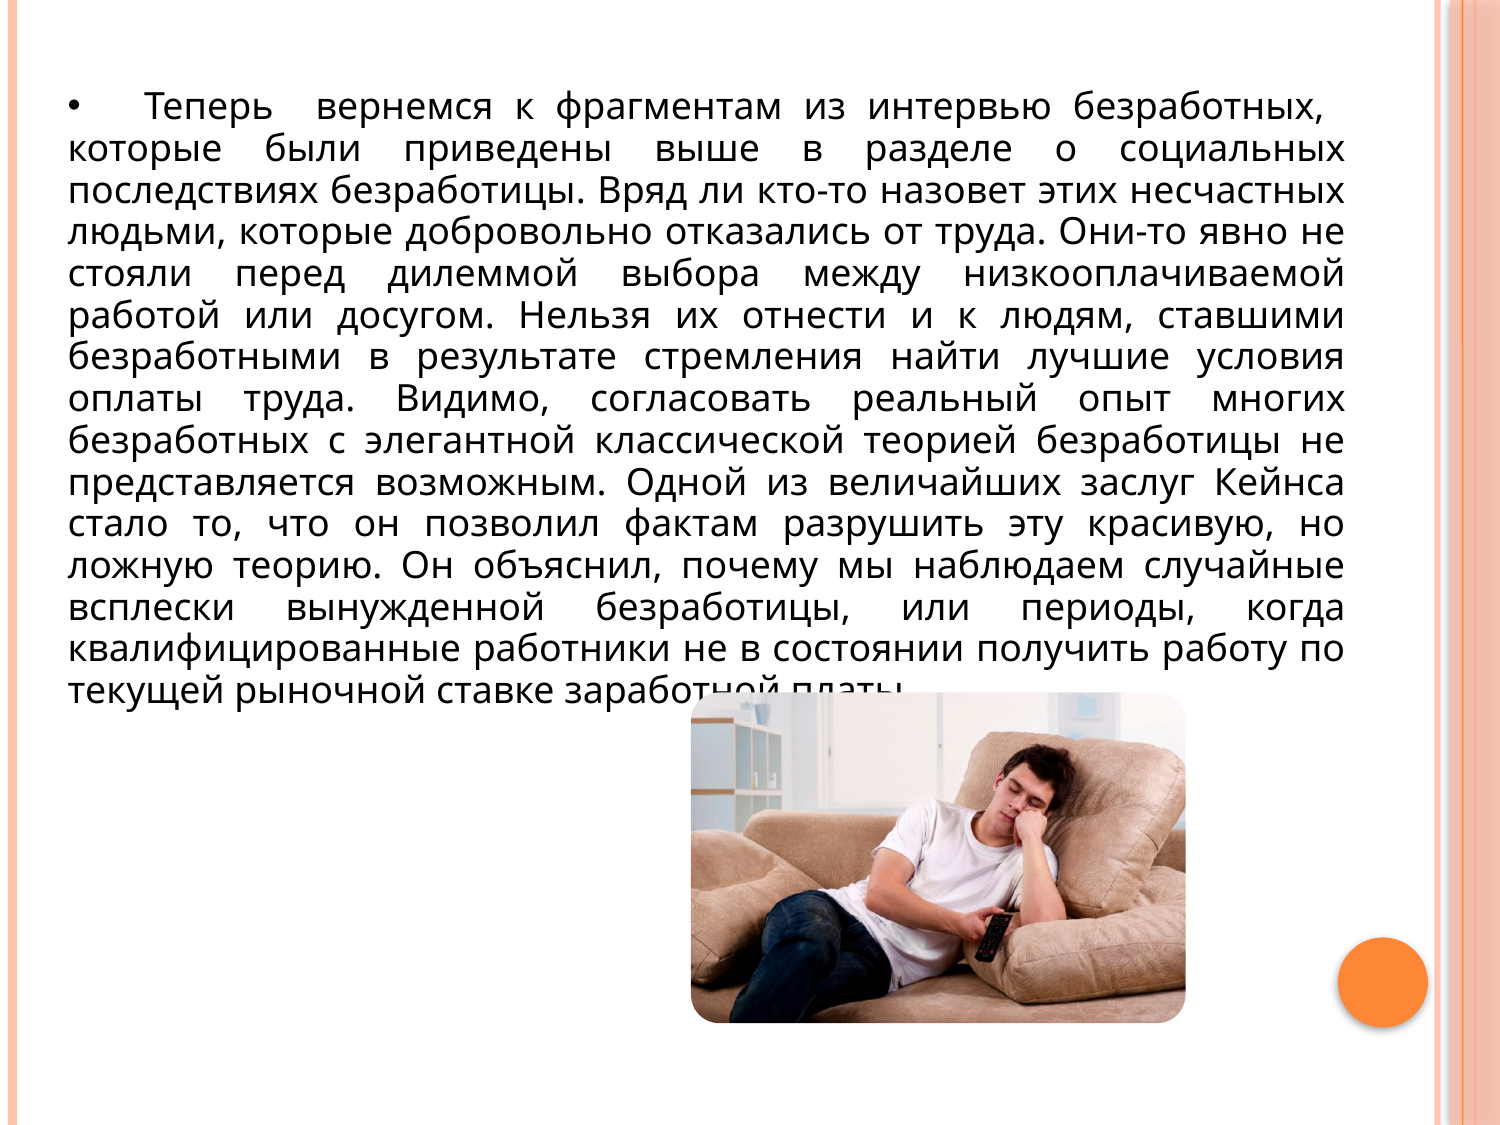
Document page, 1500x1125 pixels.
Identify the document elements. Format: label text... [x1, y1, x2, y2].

picture [690, 691, 1187, 1024]
text_box Теперь вернемся к фрагментам из интервью безработных, которые были приведены выше в разделе о социальных последствиях безработицы. Вряд ли кто-то назовет этих несчастных людьми, которые добровольно отказались от труда. Они-то явно не стояли перед дилеммой выбора между низкооплачиваемой работой или досугом. Нельзя их отнести и к людям, ставшими безработными в результате стремления найти лучшие условия оплаты труда. Видимо, согласовать реальный опыт многих безработных с элегантной классической теорией безработицы не представляется возможным. Одной из величайших заслуг Кейнса стало то, что он позволил фактам разрушить эту красивую, но ложную теорию. Он объяснил, почему мы наблюдаем случайные всплески вынужденной безработицы, или периоды, когда квалифицированные работники не в состоянии получить работу по текущей рыночной ставке заработной платы. [53, 78, 1362, 719]
